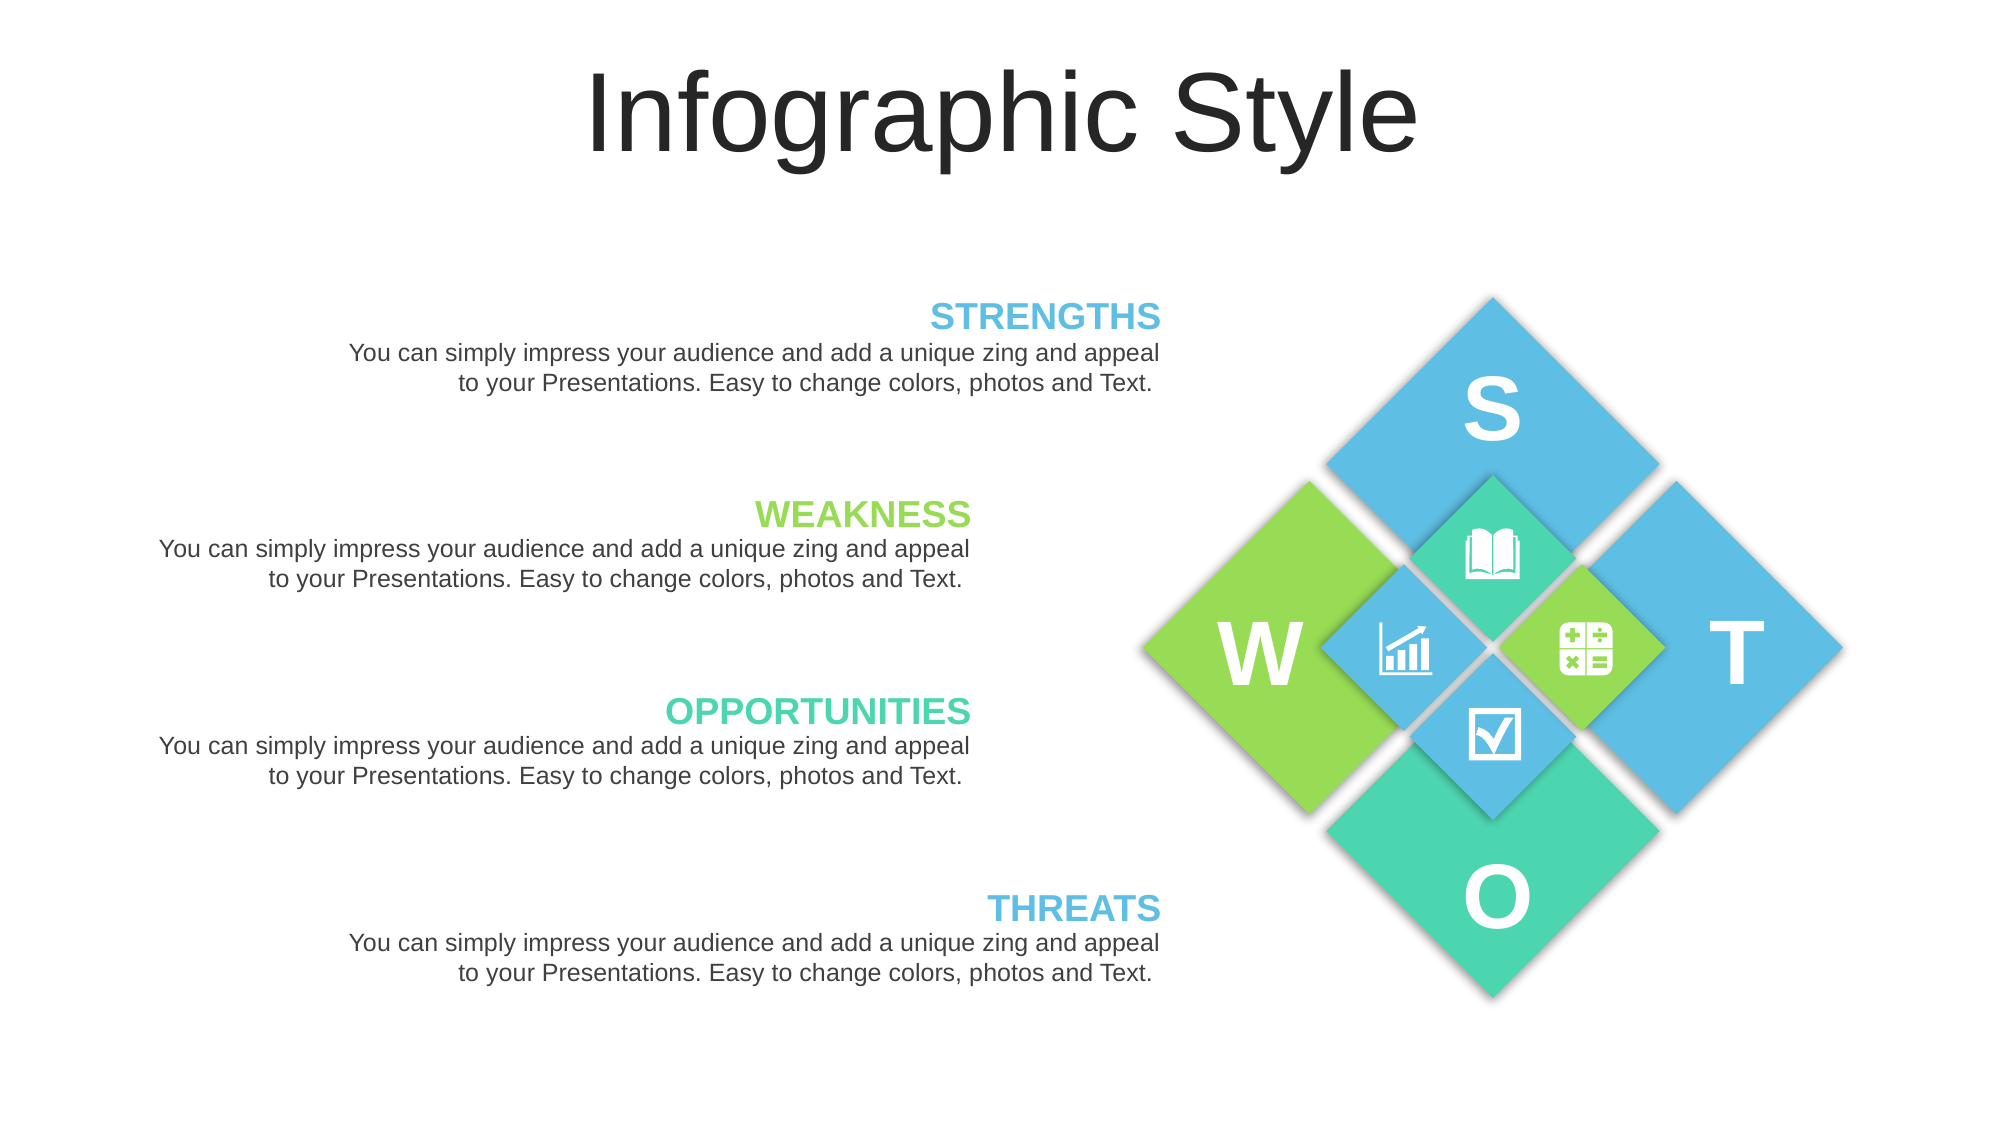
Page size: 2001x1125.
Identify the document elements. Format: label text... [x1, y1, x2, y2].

list Infographic Style [53, 55, 1952, 175]
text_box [309, 876, 1177, 996]
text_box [126, 482, 987, 602]
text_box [1191, 340, 1795, 955]
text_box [315, 285, 1177, 405]
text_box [126, 679, 987, 799]
